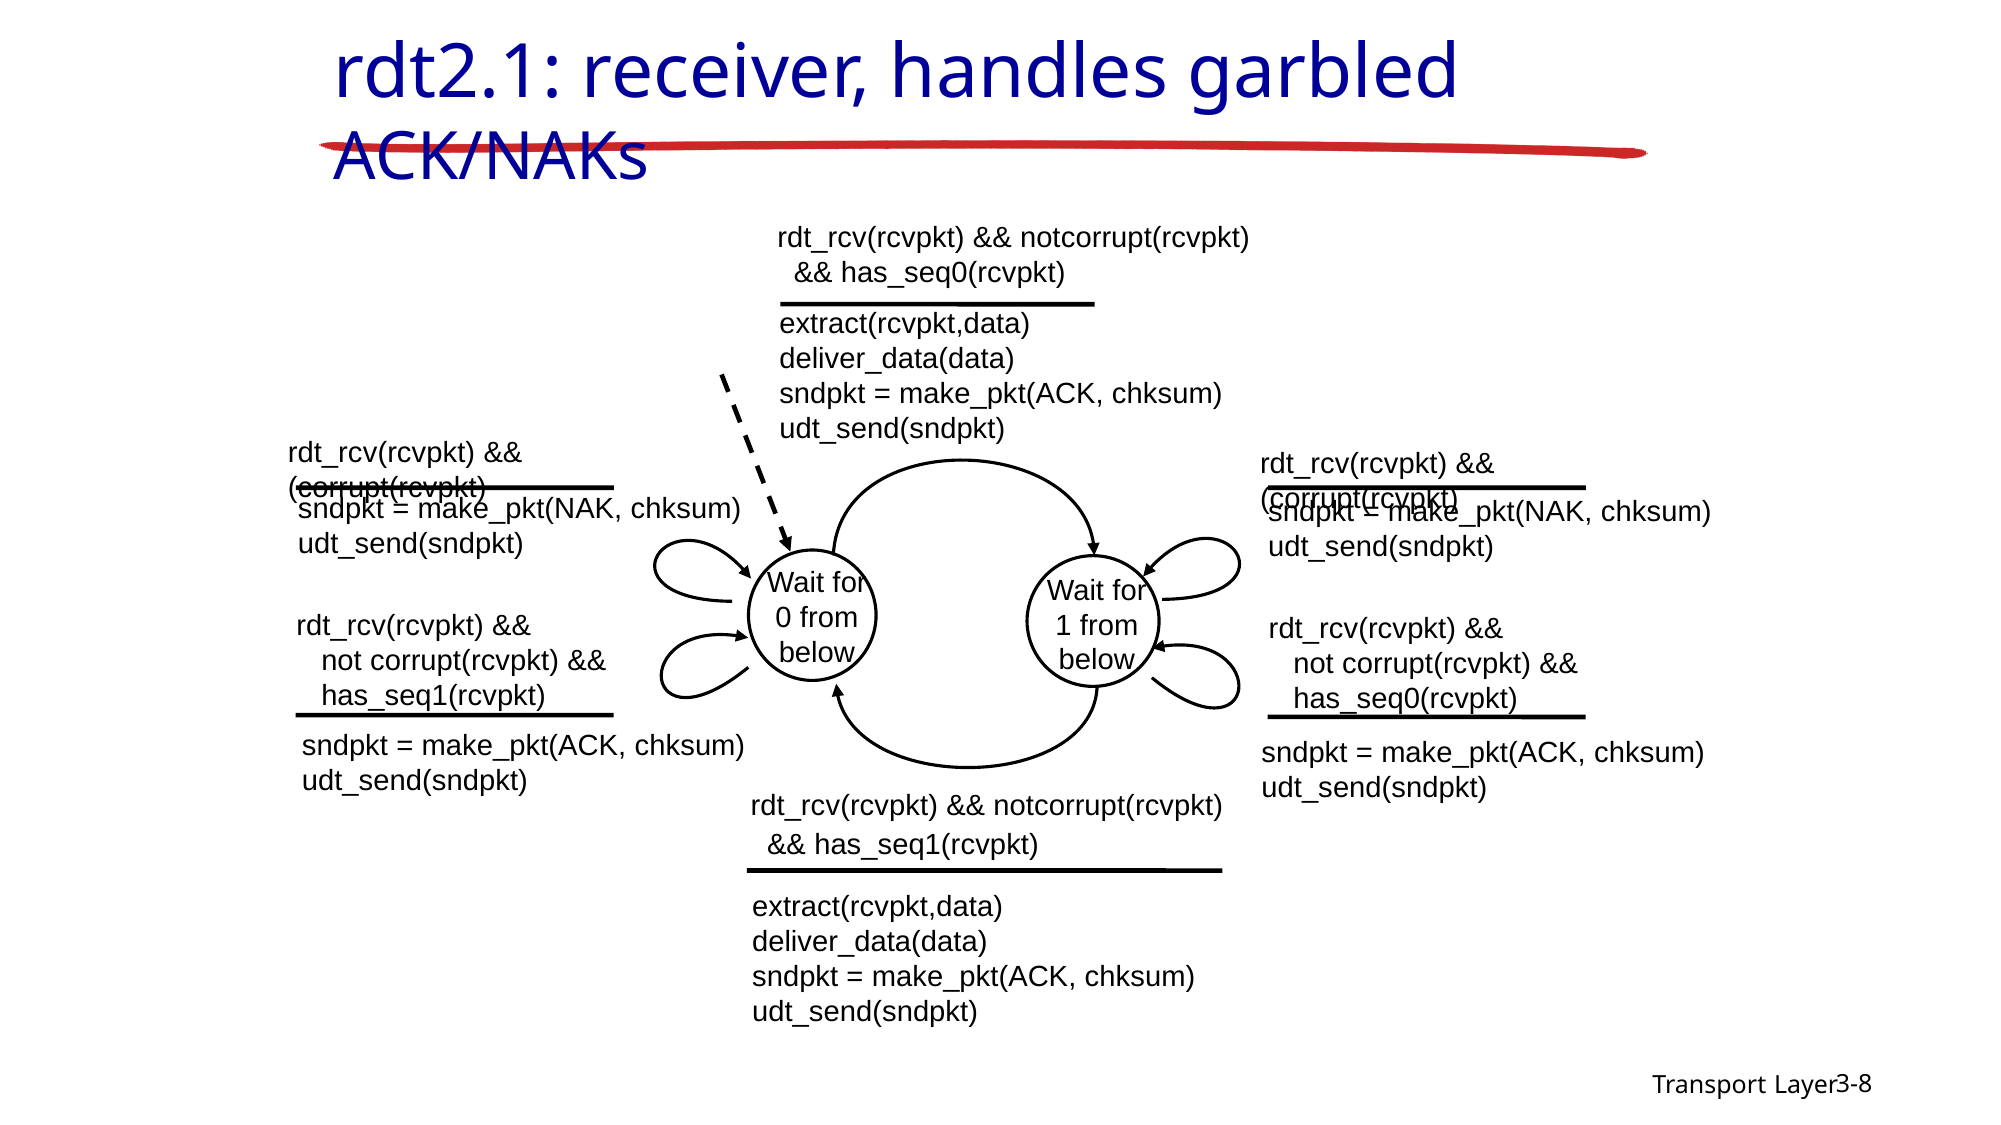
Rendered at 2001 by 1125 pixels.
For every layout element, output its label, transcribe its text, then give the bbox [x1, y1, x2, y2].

text_box extract(rcvpkt,data) deliver_data(data) sndpkt = make_pkt(ACK, chksum) udt_send(sndpkt) [737, 879, 1370, 1043]
text_box [780, 537, 792, 548]
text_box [748, 549, 883, 681]
text_box rdt_rcv(rcvpkt) && (corrupt(rcvpkt) [1245, 436, 1717, 537]
text_box rdt_rcv(rcvpkt) && not corrupt(rcvpkt) && has_seq1(rcvpkt) [281, 598, 713, 699]
text_box rdt_rcv(rcvpkt) && (corrupt(rcvpkt) [273, 426, 745, 527]
text_box [1163, 538, 1240, 600]
text_box [833, 459, 1100, 556]
text_box sndpkt = make_pkt(NAK, chksum) udt_send(sndpkt) [1253, 485, 1750, 553]
text_box sndpkt = make_pkt(ACK, chksum) udt_send(sndpkt) [287, 718, 770, 786]
text_box [654, 540, 743, 602]
text_box [661, 629, 743, 698]
slide_number 3-8 [1820, 1060, 1969, 1106]
footer Transport Layer [1219, 1057, 1854, 1105]
text_box sndpkt = make_pkt(NAK, chksum) udt_send(sndpkt) [283, 482, 780, 550]
text_box [1166, 644, 1240, 709]
picture [312, 135, 1664, 165]
text_box sndpkt = make_pkt(ACK, chksum) udt_send(sndpkt) [1246, 725, 1729, 793]
text_box extract(rcvpkt,data) deliver_data(data) sndpkt = make_pkt(ACK, chksum) udt_send(sndpkt) [764, 297, 1335, 413]
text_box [1026, 555, 1163, 687]
text_box rdt_rcv(rcvpkt) && notcorrupt(rcvpkt) && has_seq1(rcvpkt) [735, 779, 1324, 873]
text_box rdt_rcv(rcvpkt) && notcorrupt(rcvpkt) && has_seq0(rcvpkt) [762, 210, 1416, 305]
text_box [831, 683, 1097, 768]
text_box rdt_rcv(rcvpkt) && not corrupt(rcvpkt) && has_seq0(rcvpkt) [1253, 602, 1685, 703]
title rdt2.1: receiver, handles garbled ACK/NAKs [318, 30, 1685, 185]
